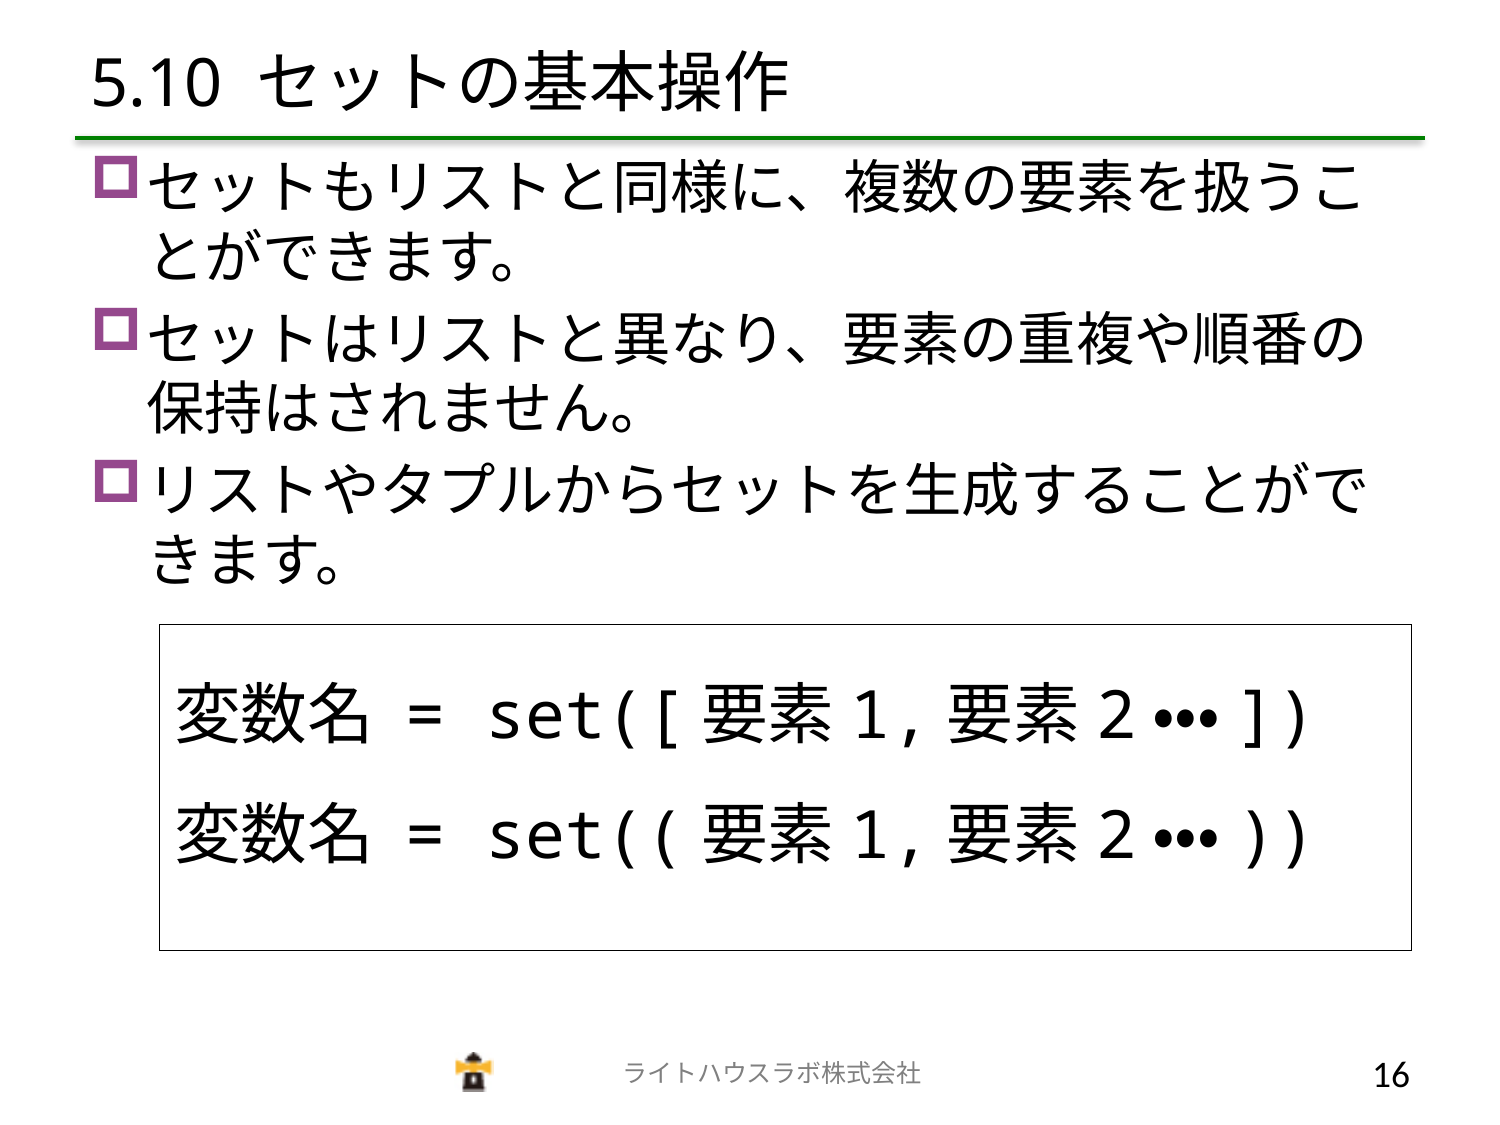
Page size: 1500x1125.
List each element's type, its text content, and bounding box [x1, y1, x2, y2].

footer ライトハウスラボ株式会社 [75, 1042, 1144, 1103]
slide_number 15 [1183, 1042, 1425, 1103]
list セットもリストと同様に、複数の要素を扱うことができます。 セットはリストと異なり、要素の重複や順番の保持はされません。 リストやタプルからセットを生成することができます。 [75, 142, 1425, 951]
title 5.10 セットの基本操作 [75, 29, 1425, 130]
text_box 変数名 = set([要素1,要素2・・・]) 変数名 = set((要素1,要素2・・・)) [159, 624, 1412, 951]
